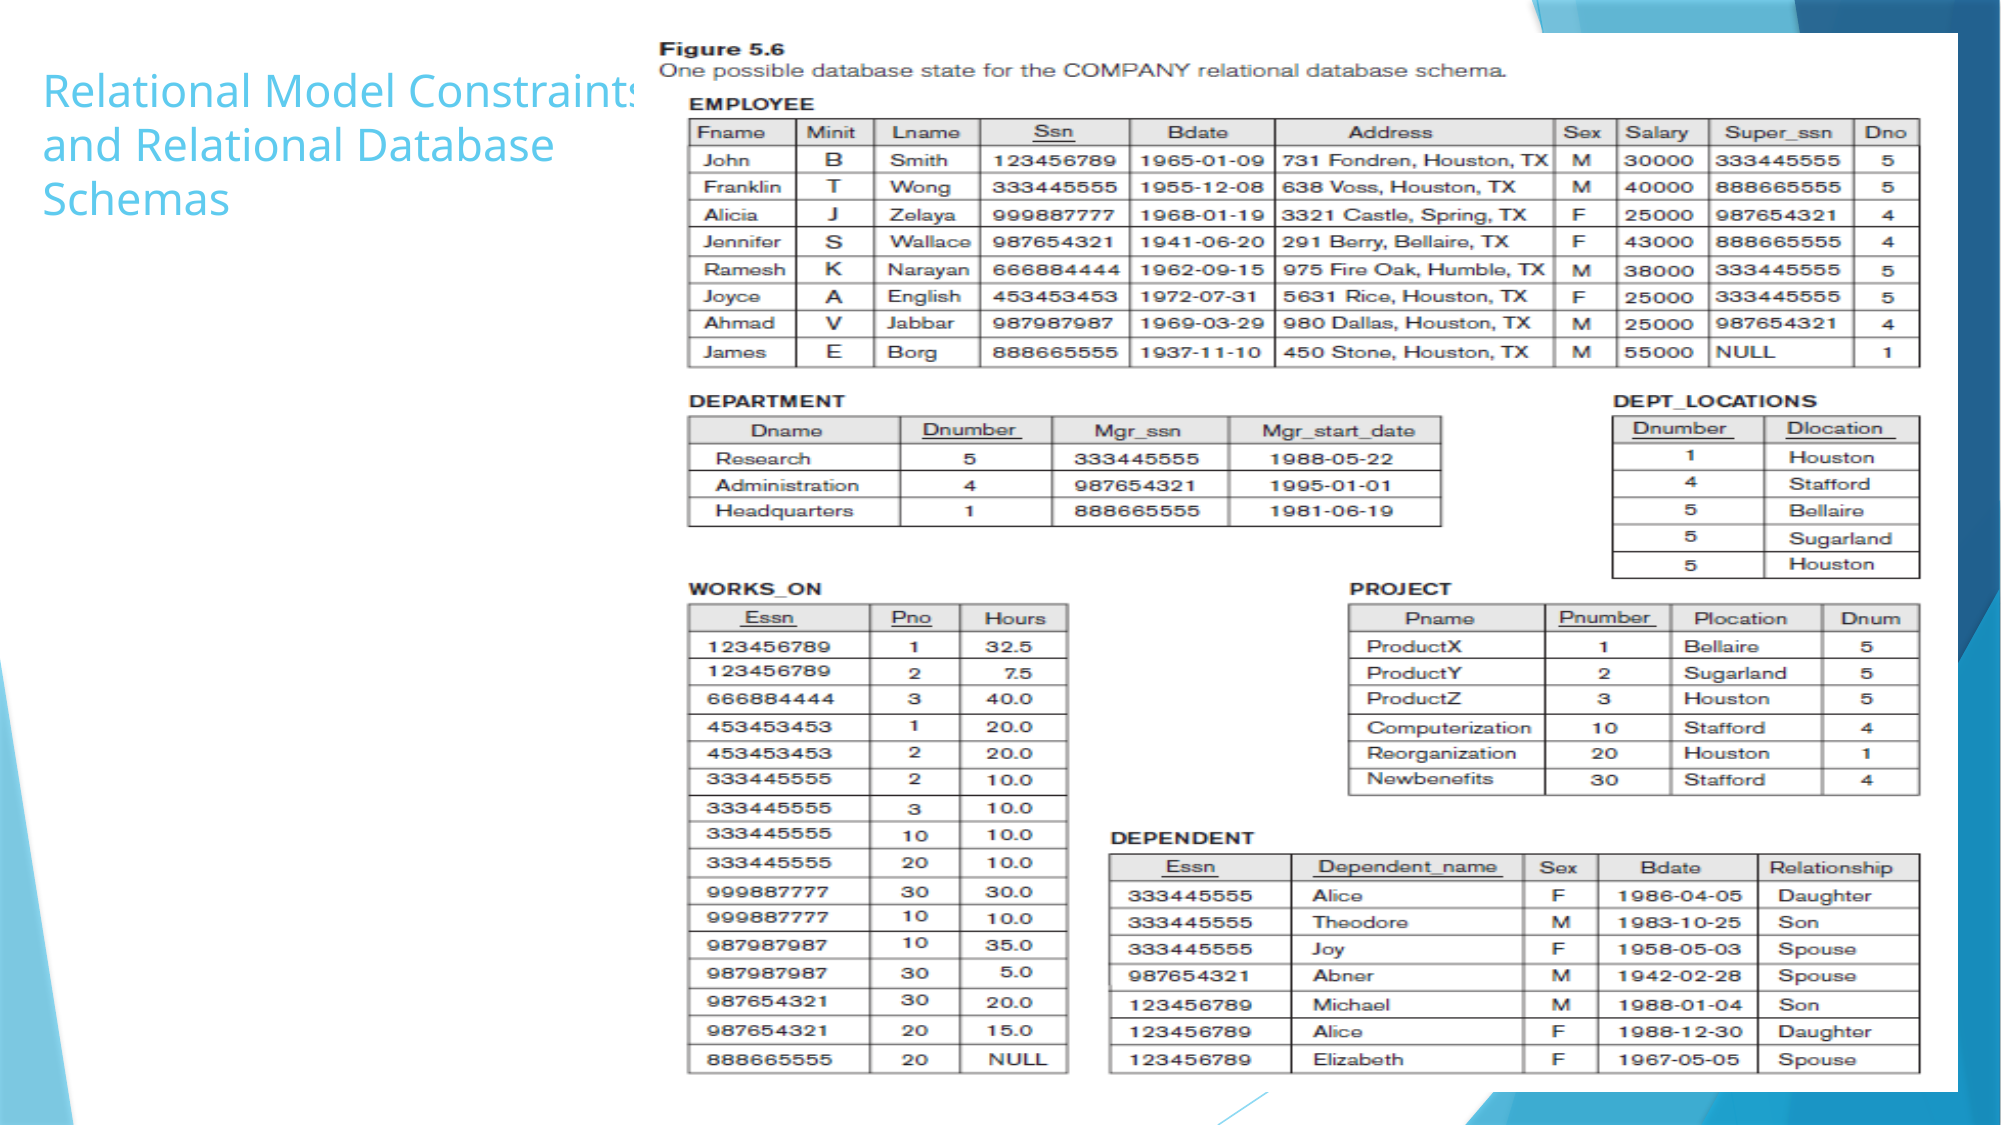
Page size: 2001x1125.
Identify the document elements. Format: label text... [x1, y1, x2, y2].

title Relational Model Constraints and Relational Database Schemas [27, 55, 629, 273]
picture [633, 33, 1958, 1092]
